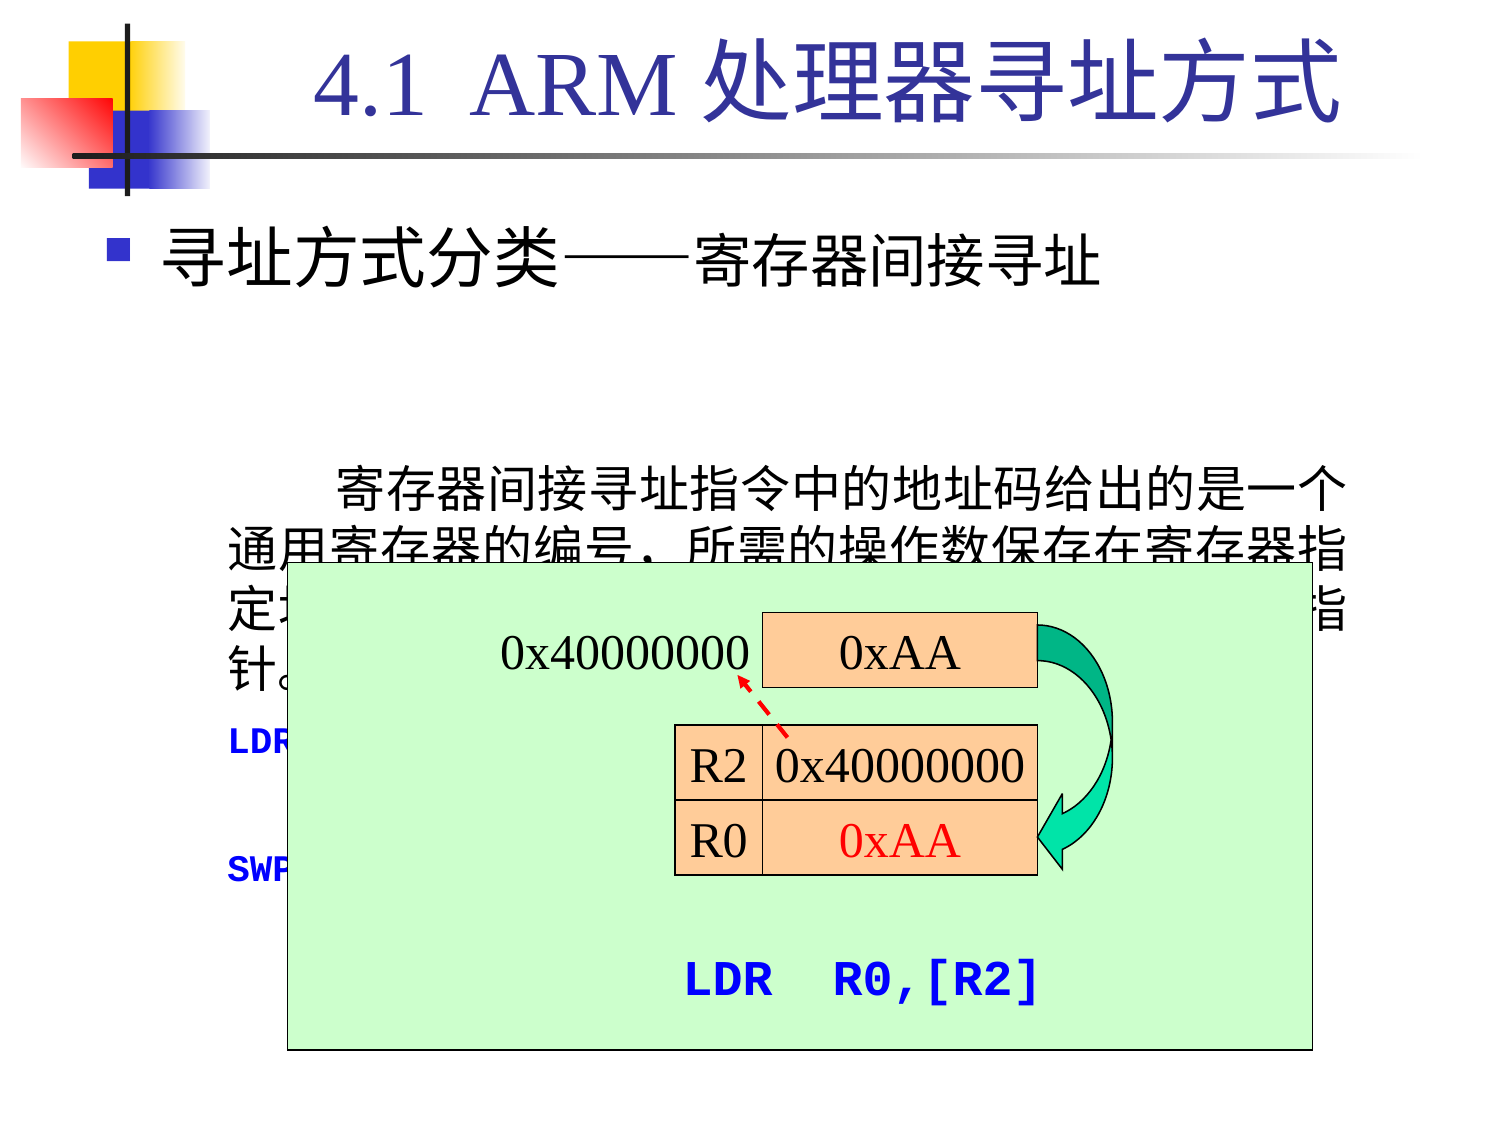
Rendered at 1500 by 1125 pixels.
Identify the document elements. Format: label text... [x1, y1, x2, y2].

list 寻址方式分类——寄存器间接寻址 [88, 208, 1469, 347]
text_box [287, 562, 1313, 1051]
title 4.1 ARM处理器寻址方式 [188, 16, 1468, 142]
text_box 寄存器间接寻址指令中的地址码给出的是一个通用寄存器的编号，所需的操作数保存在寄存器指定地址的存储单元中，即寄存器为操作数的地址指针。寄存器间接寻址指令举例如下： LDR R1,[R2] ;将R2指向的存储单元的数据读出 ;保存在R1中 SWP R1,R1,[R2] ;将寄存器R1的值和R2指定的存储 ;单元的内容交换 [212, 449, 1363, 960]
